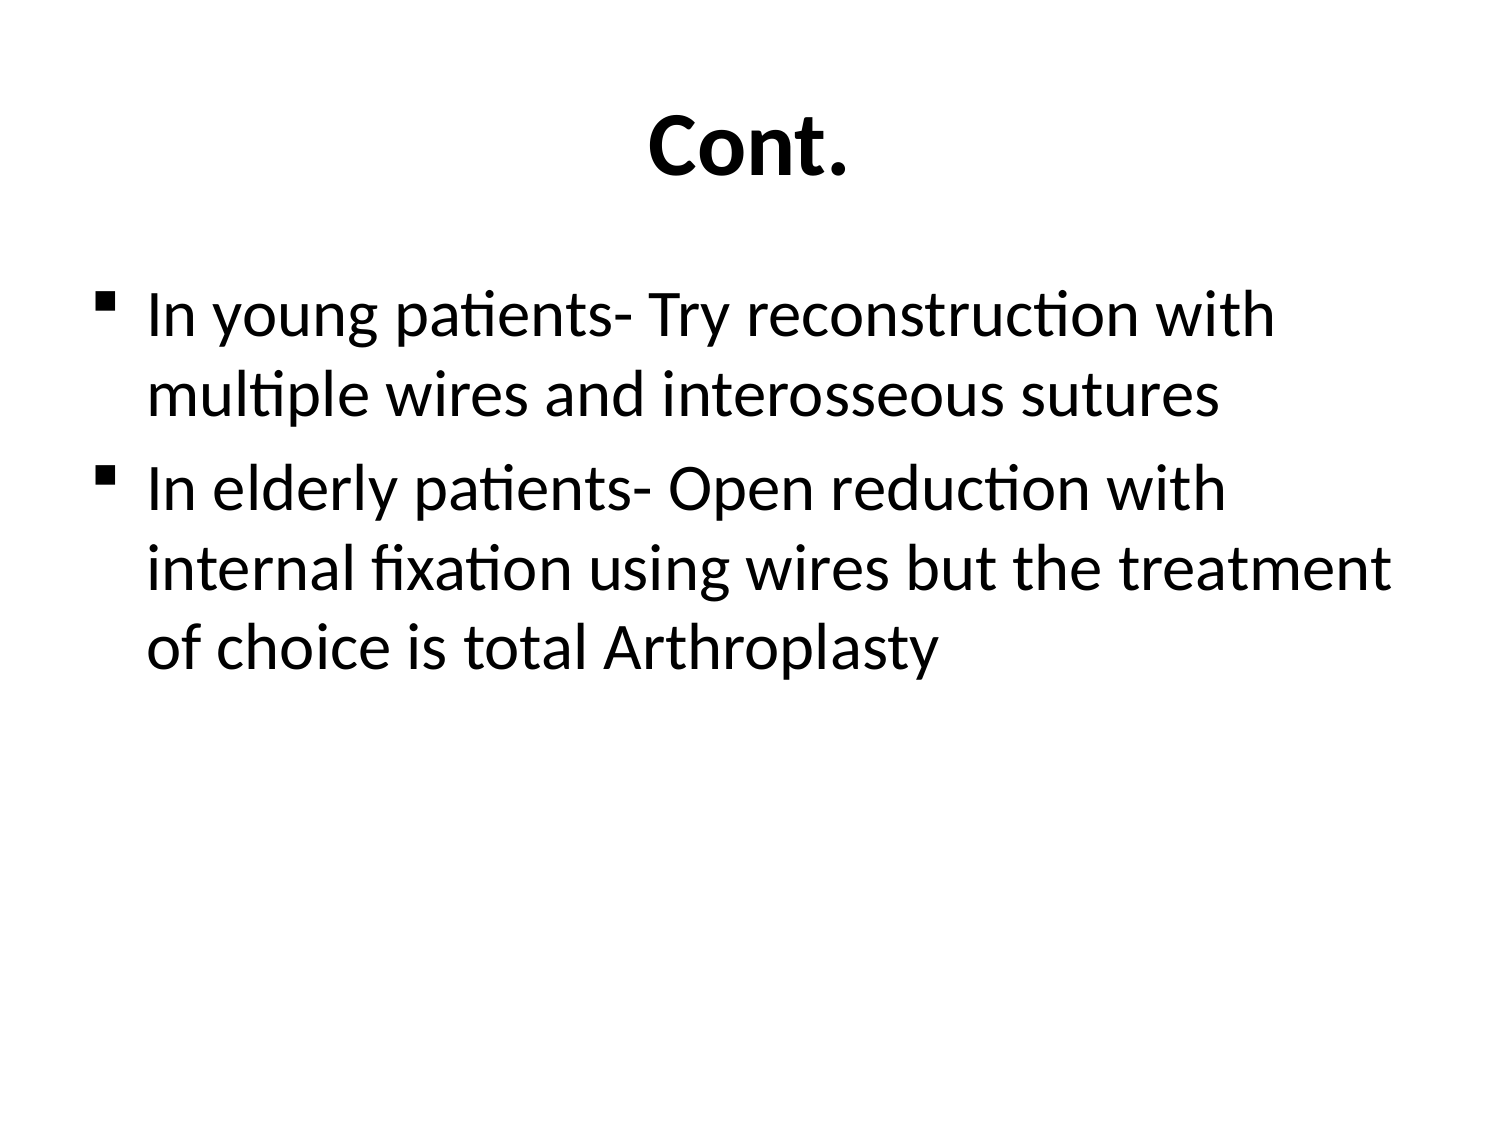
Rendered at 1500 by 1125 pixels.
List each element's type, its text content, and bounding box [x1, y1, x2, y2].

title Cont. [75, 45, 1425, 233]
list In young patients- Try reconstruction with multiple wires and interosseous sutures In elderly patients- Open reduction with internal fixation using wires but the treatment of choice is total Arthroplasty [75, 262, 1425, 1005]
